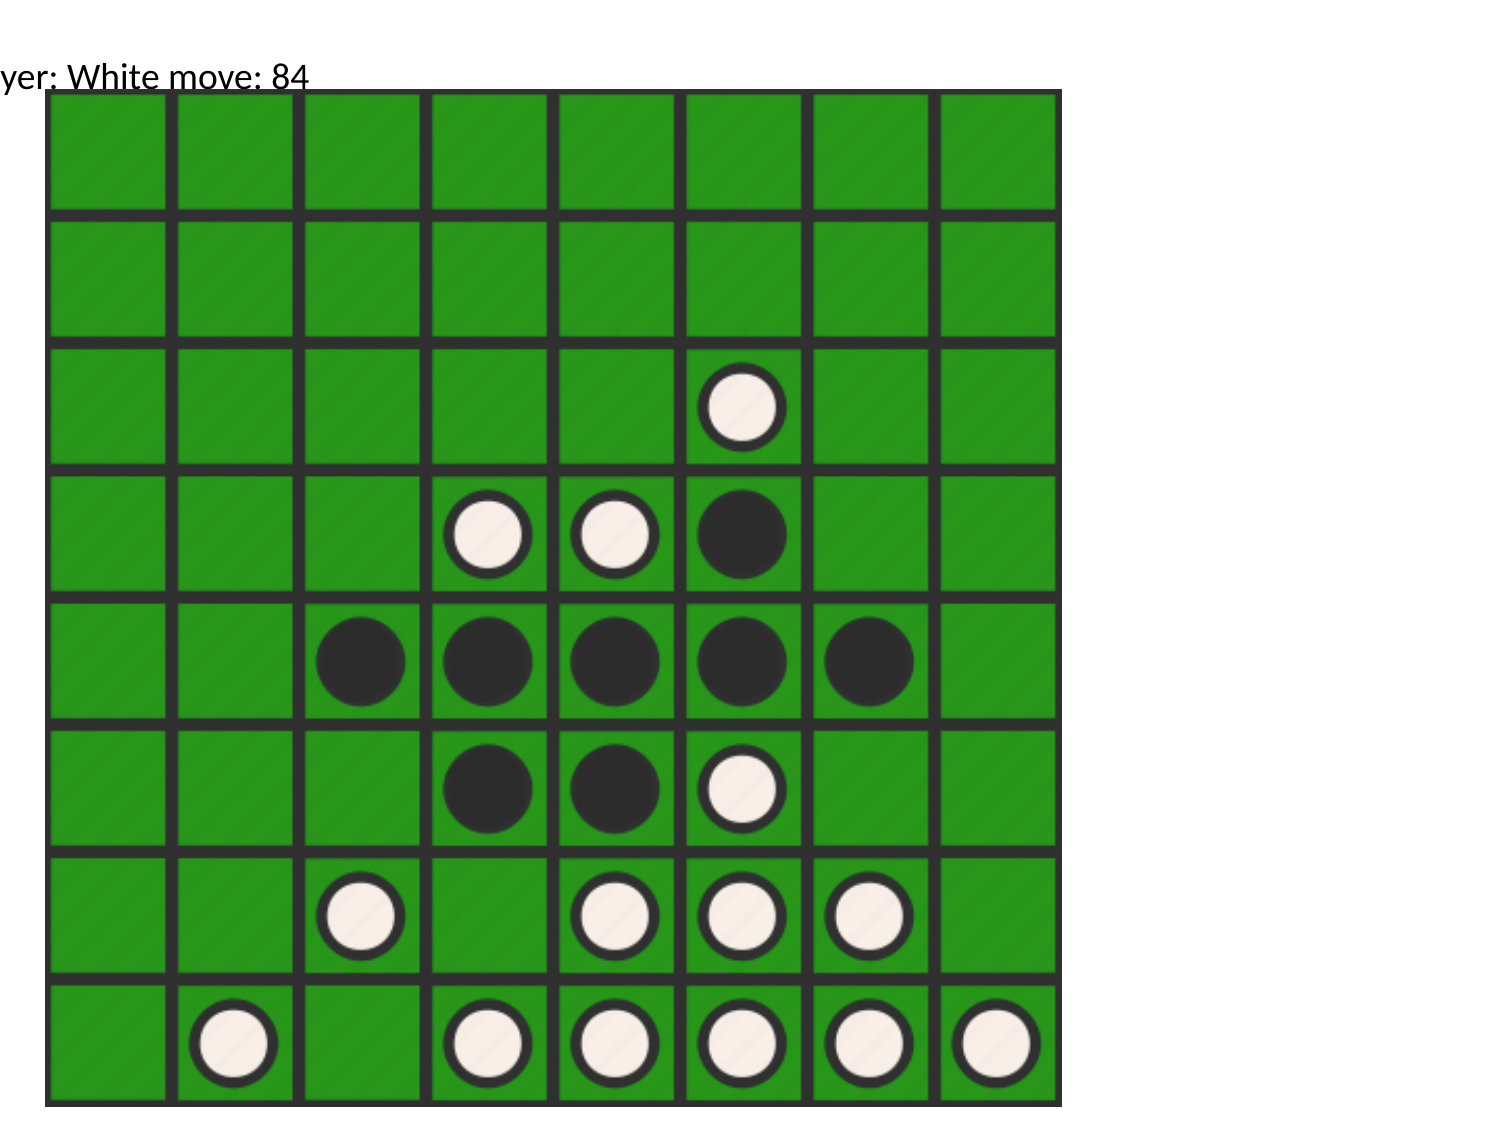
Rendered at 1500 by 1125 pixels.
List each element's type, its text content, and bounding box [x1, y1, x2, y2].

text_box turn: 18 player: White move: 84 [0, 44, 325, 105]
picture [44, 89, 1062, 1107]
